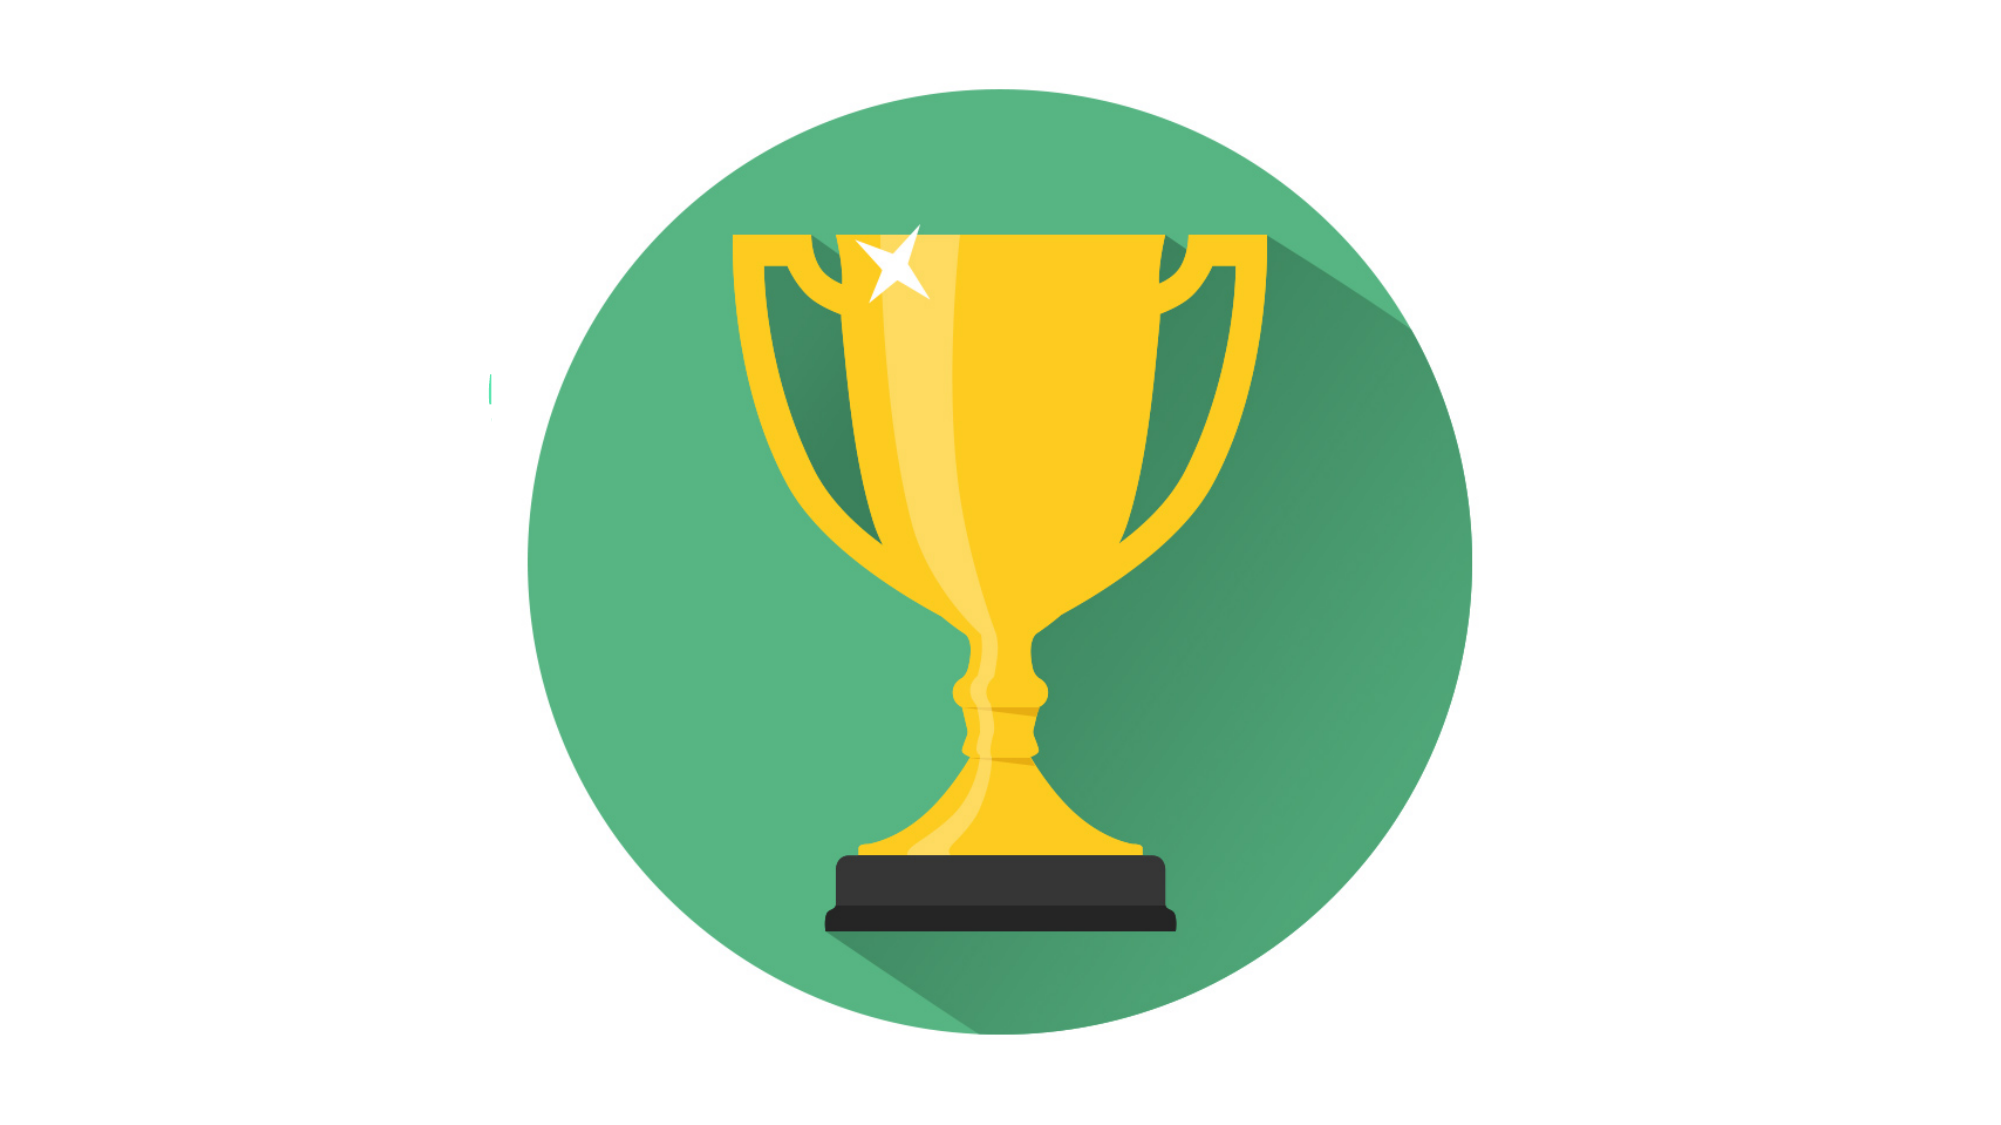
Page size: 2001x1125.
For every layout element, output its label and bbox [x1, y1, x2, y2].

picture [491, 73, 1509, 1046]
